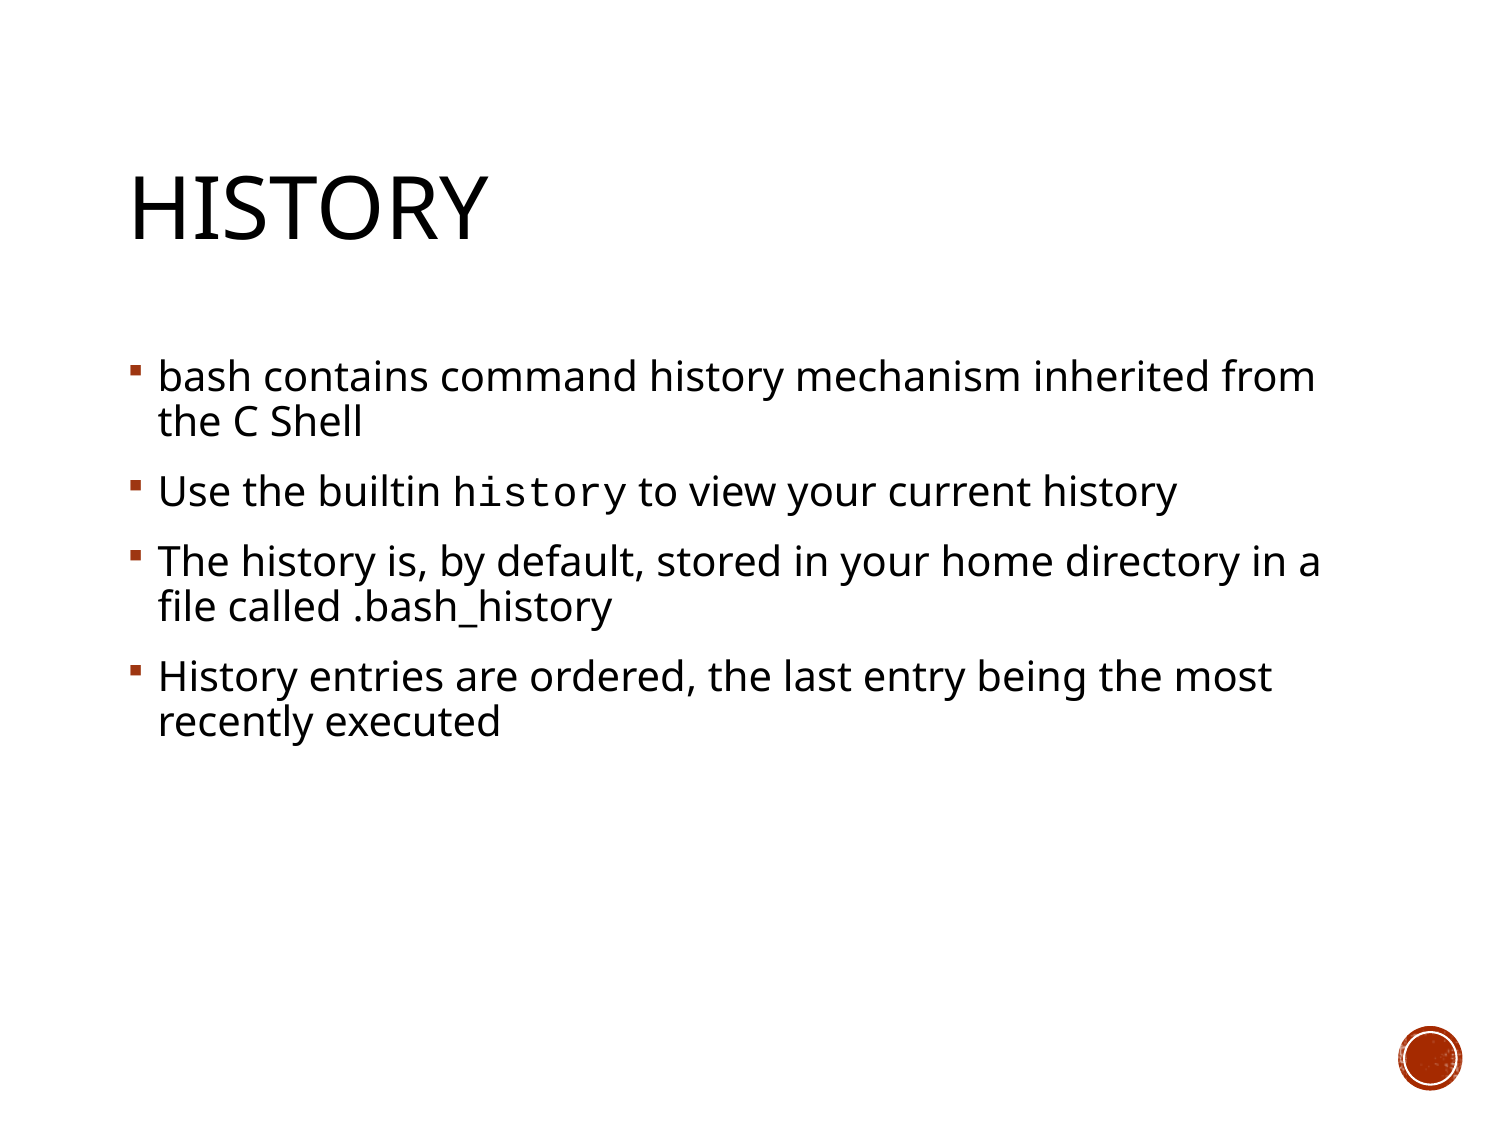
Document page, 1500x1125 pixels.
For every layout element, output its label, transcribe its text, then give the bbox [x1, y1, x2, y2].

list bash contains command history mechanism inherited from the C Shell Use the builtin history to view your current history The history is, by default, stored in your home directory in a file called .bash_history History entries are ordered, the last entry being the most recently executed [112, 348, 1388, 1013]
title History [112, 79, 1388, 344]
